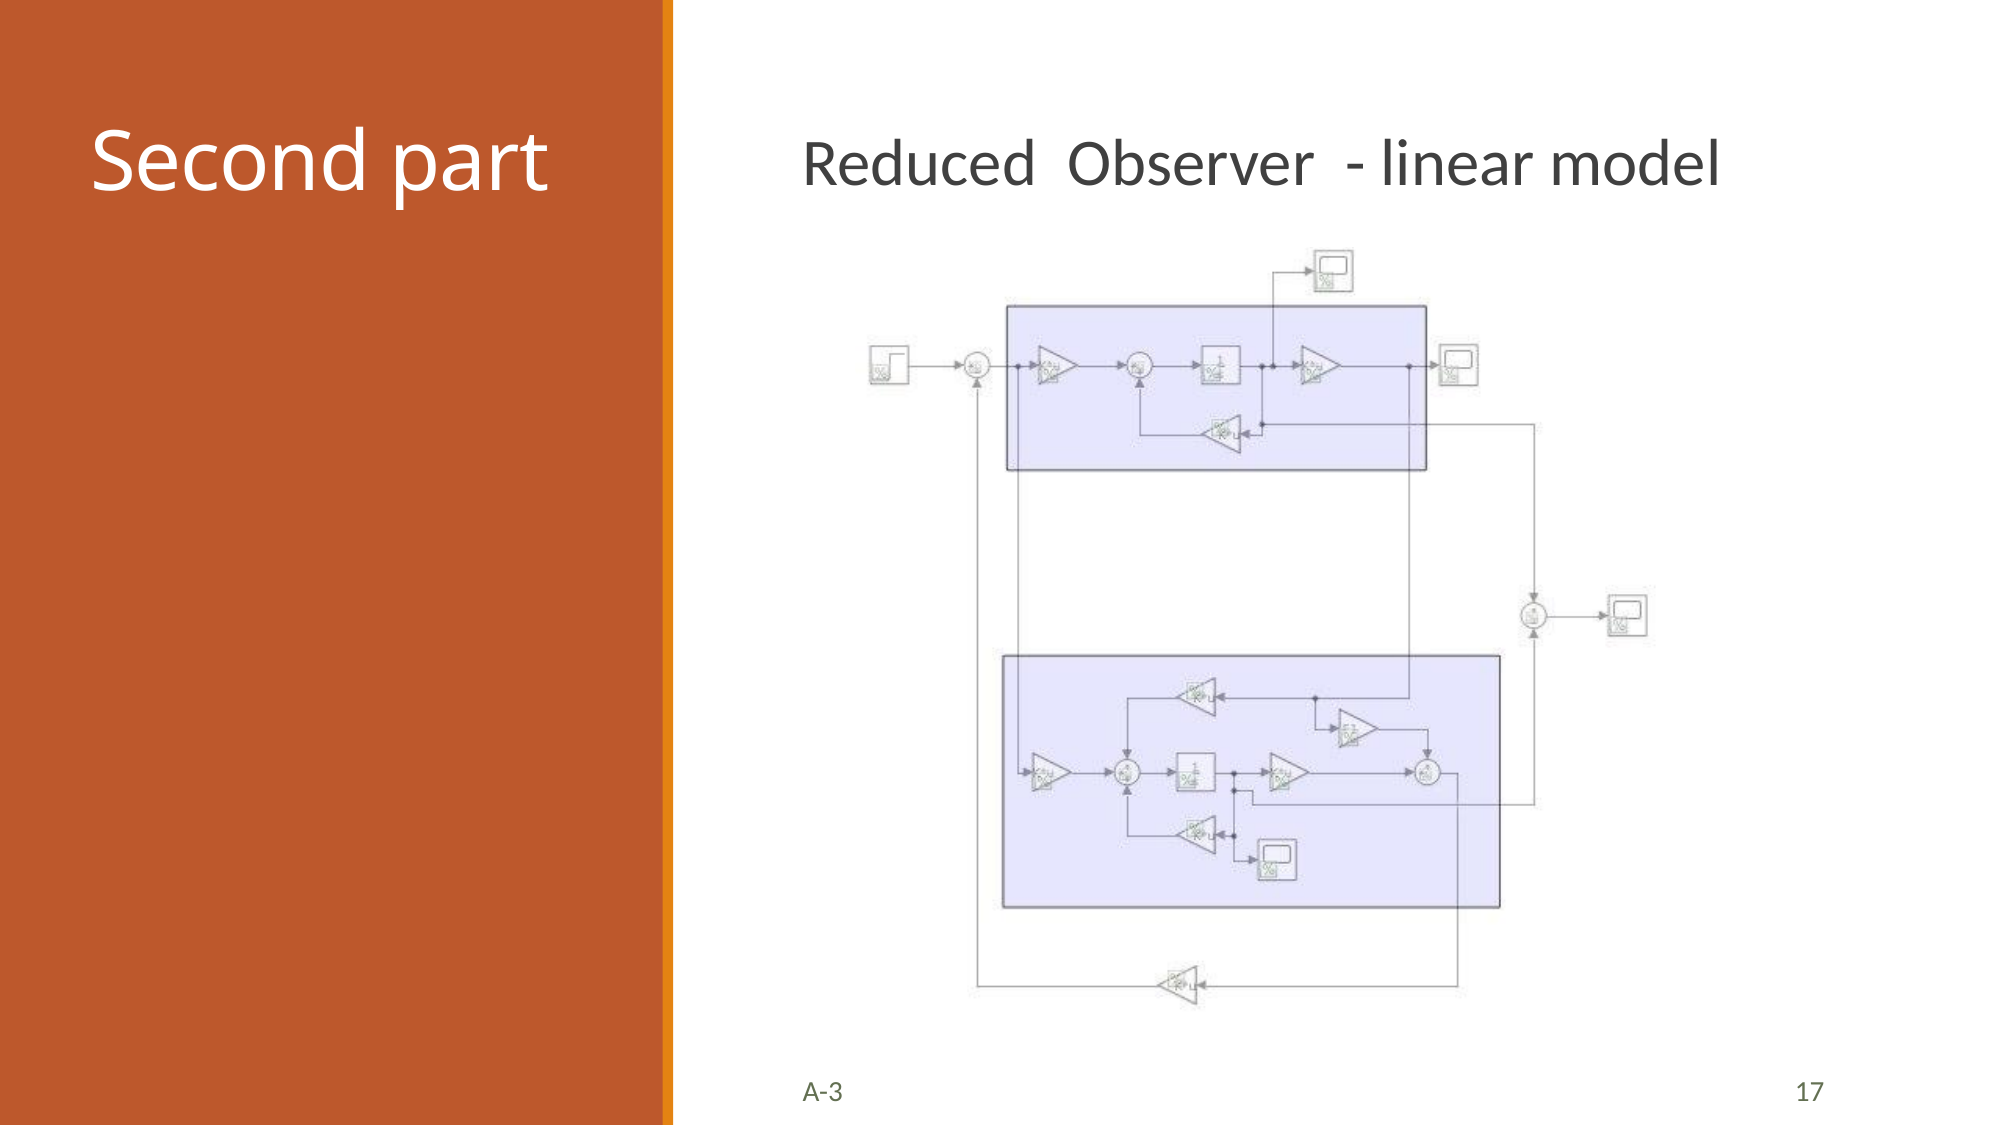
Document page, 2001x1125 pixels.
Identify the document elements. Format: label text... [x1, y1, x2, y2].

slide_number 17 [1624, 1059, 1840, 1120]
picture [854, 247, 1673, 1022]
footer A-3 [787, 1059, 1550, 1120]
title Second part [75, 97, 600, 215]
list Reduced Observer - linear model [787, 120, 1853, 983]
